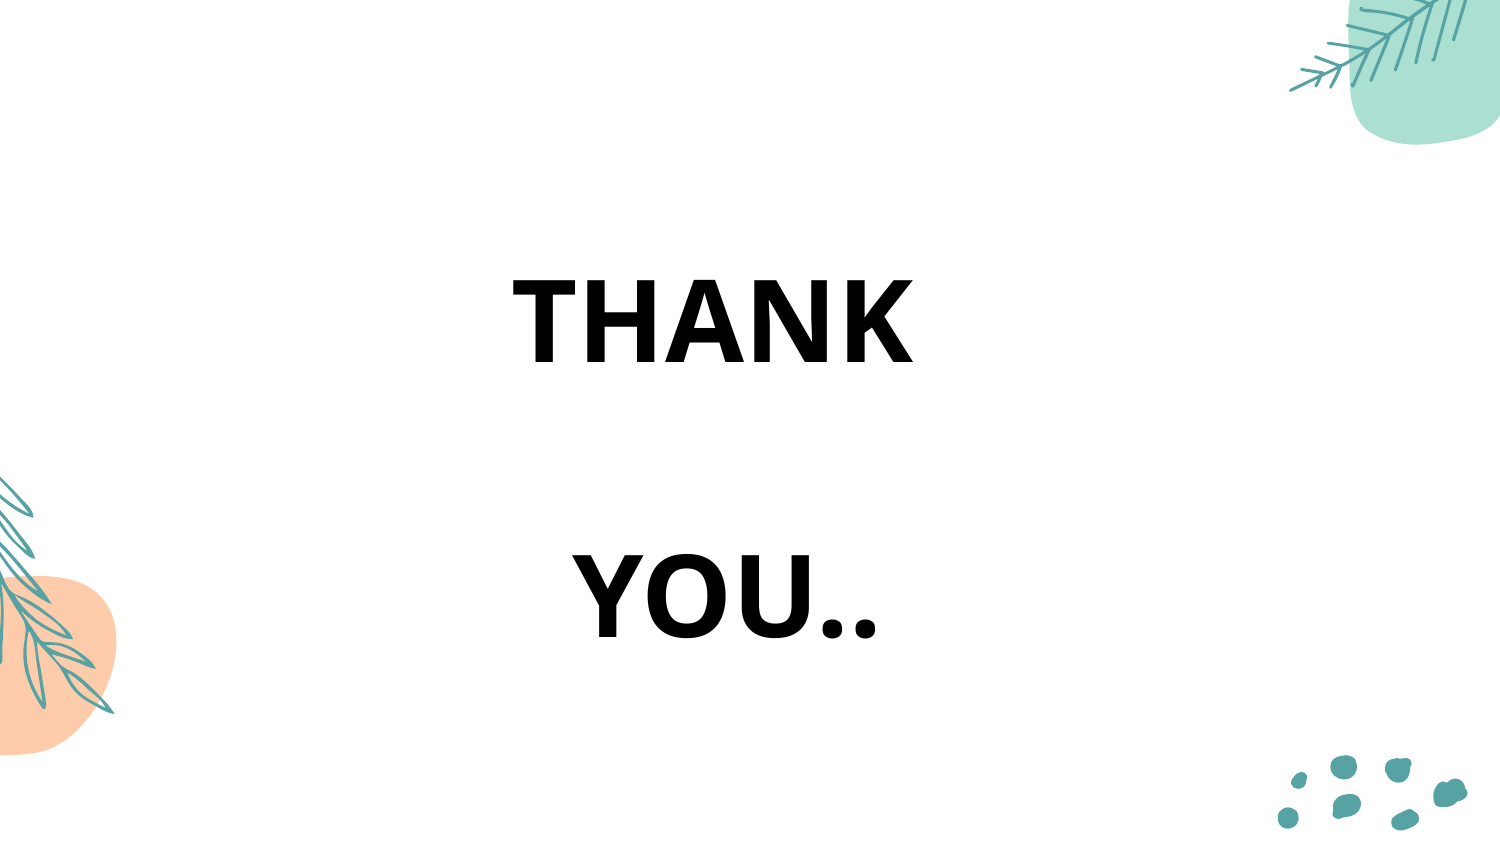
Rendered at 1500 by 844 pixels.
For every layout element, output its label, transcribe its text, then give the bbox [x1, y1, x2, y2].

title THANK YOU.. [323, 233, 1131, 526]
